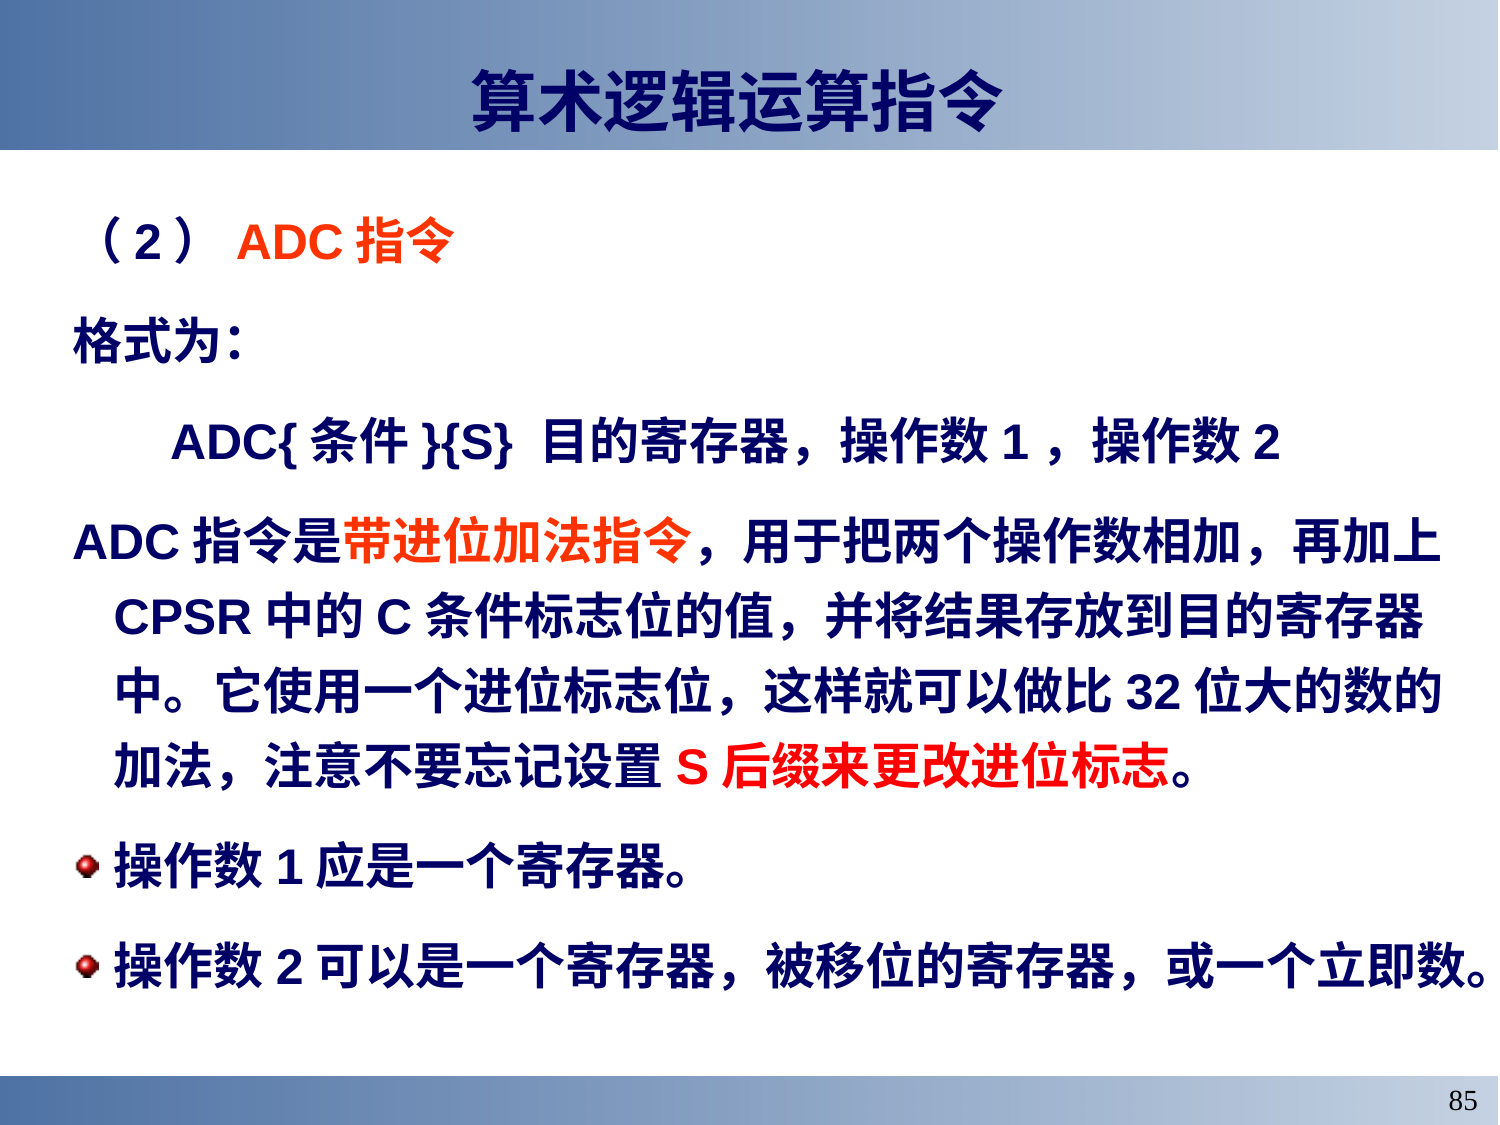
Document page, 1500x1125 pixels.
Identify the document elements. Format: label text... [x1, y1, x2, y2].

picture [72, 951, 99, 978]
picture [0, 1076, 1500, 1125]
title 算术逻辑运算指令 [99, 62, 1376, 151]
picture [0, 0, 1500, 150]
list （2）ADC指令 格式为： ADC{条件}{S} 目的寄存器，操作数1，操作数2 ADC指令是带进位加法指令，用于把两个操作数相加，再加上CPSR中的C条件标志位的值，并将结果存放到目的寄存器中。它使用一个进位标志位，这样就可以做比32位大的数的加法，注意不要忘记设置S后缀来更改进位标志。 操作数1应是一个寄存器。 操作数2可以是一个寄存器，被移位的寄存器，或一个立即数。 [58, 187, 1487, 1079]
picture [72, 851, 99, 878]
